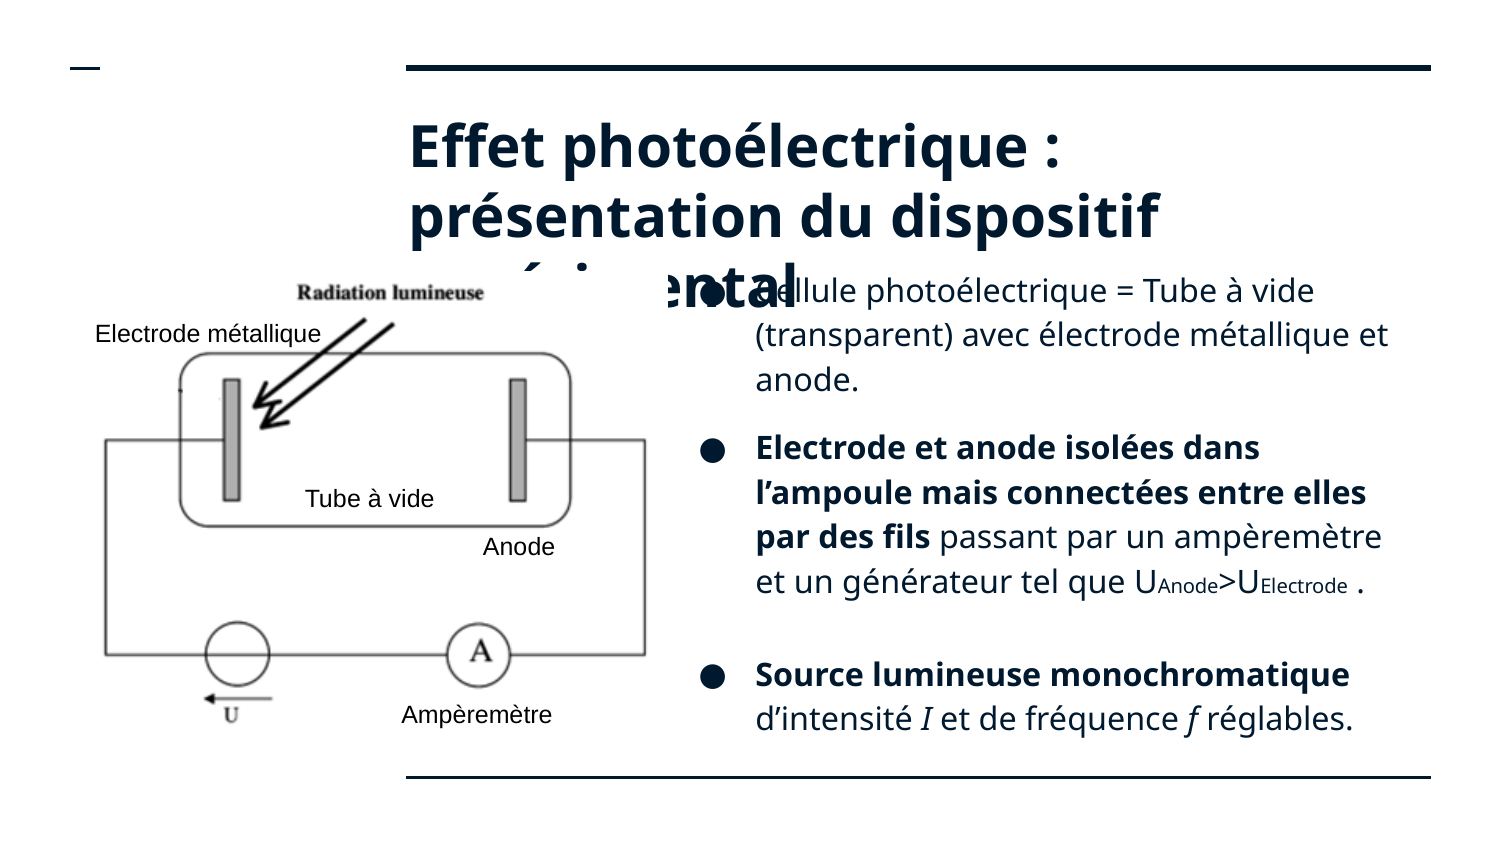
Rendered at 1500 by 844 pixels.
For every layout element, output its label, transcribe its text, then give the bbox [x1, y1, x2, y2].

list Cellule photoélectrique = Tube à vide (transparent) avec électrode métallique et anode. Electrode et anode isolées dans l’ampoule mais connectées entre elles par des fils passant par un ampèremètre et un générateur tel que UAnode>UElectrode . Source lumineuse monochromatique d’intensité I et de fréquence f réglables. [661, 249, 1426, 756]
title Effet photoélectrique : présentation du dispositif expérimental [393, 94, 1431, 199]
picture [0, 271, 668, 738]
